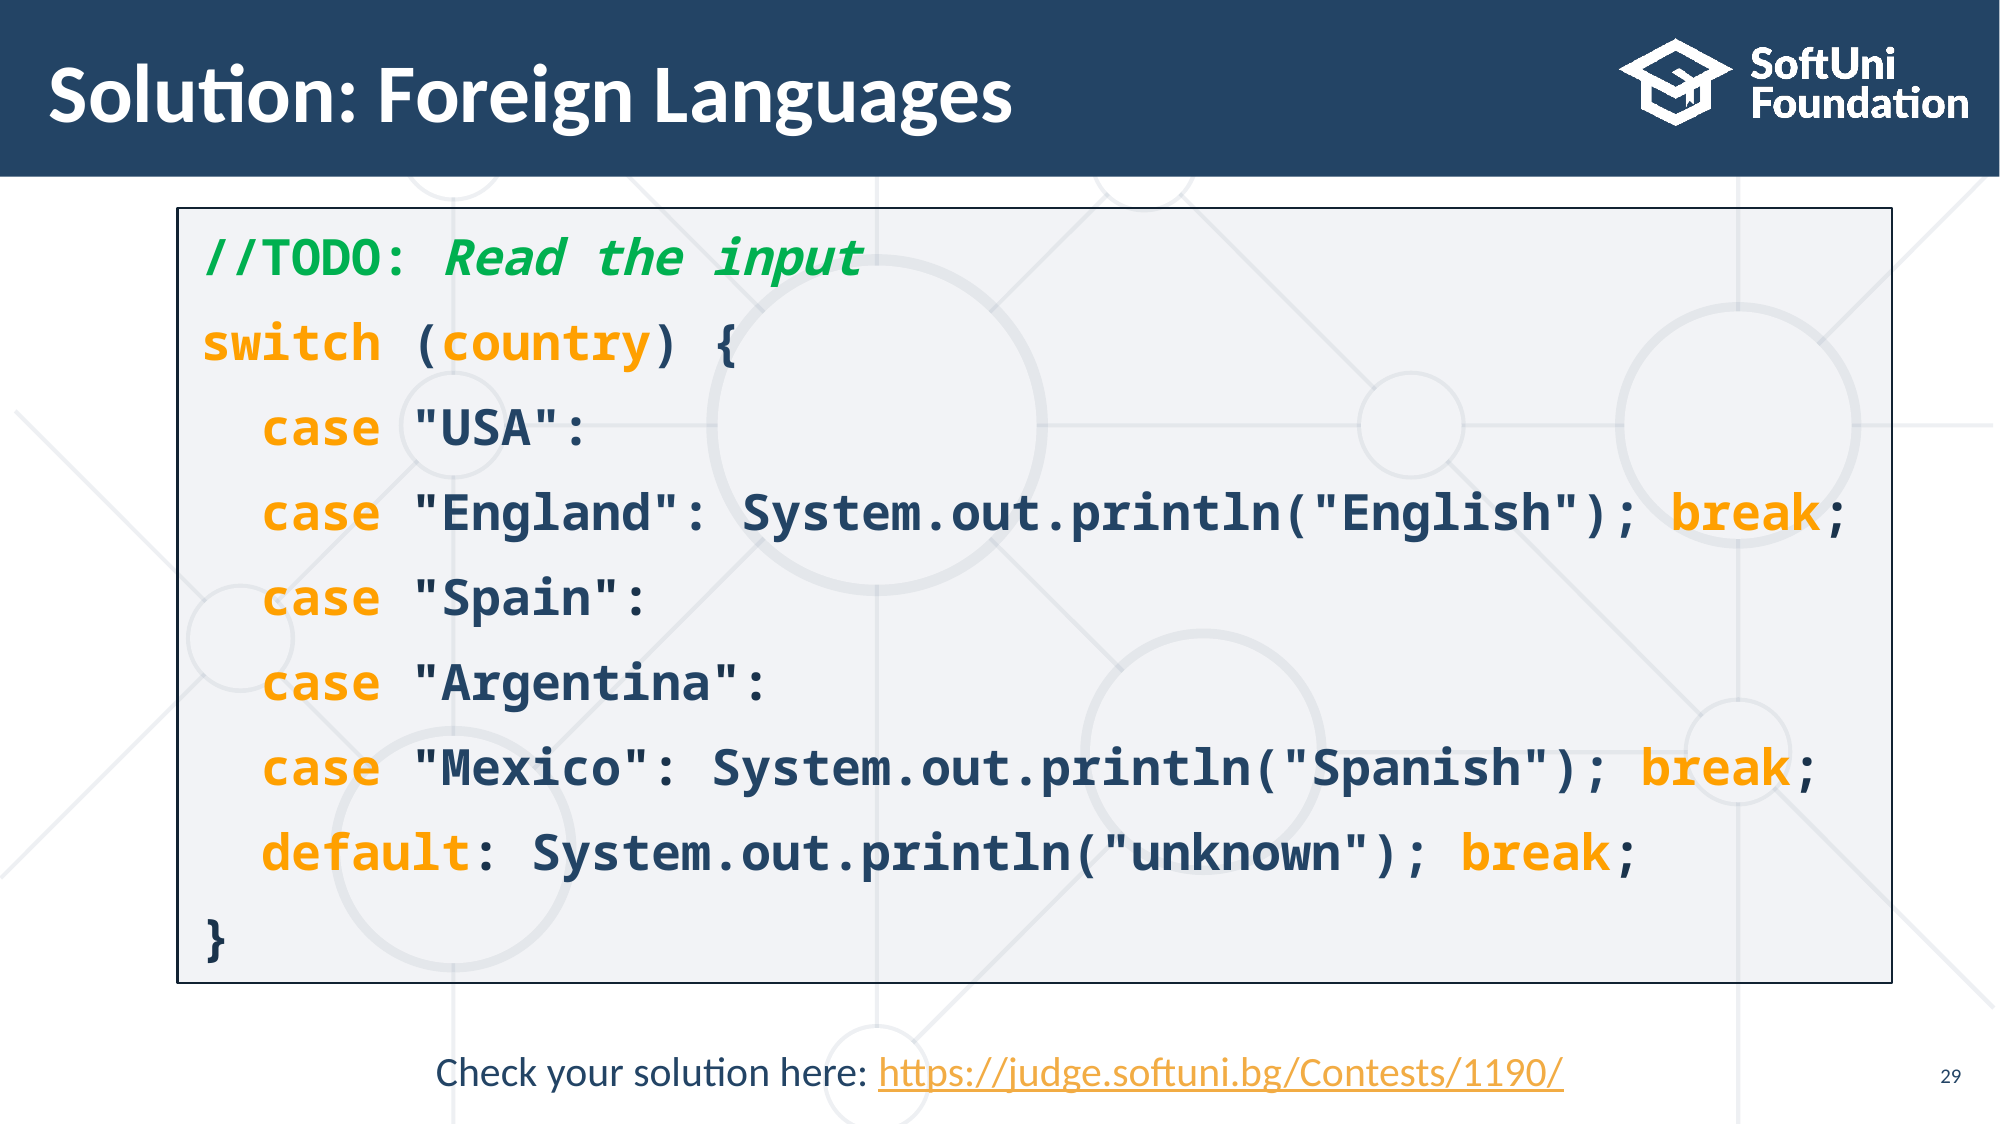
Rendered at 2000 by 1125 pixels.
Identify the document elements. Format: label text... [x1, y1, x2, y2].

picture [1618, 38, 1968, 126]
text_box //TODO: Read the input switch (country) { case "USA": case "England": System.out.println("English"); break; case "Spain": case "Argentina": case "Mexico": System.out.println("Spanish"); break; default: System.out.println("unknown"); break; } [177, 207, 1893, 984]
title Solution: Foreign Languages [31, 16, 1591, 162]
text_box Check your solution here: https://judge.softuni.bg/Contests/1190/ [130, 1036, 1869, 1102]
slide_number 29 [1896, 1049, 1968, 1101]
